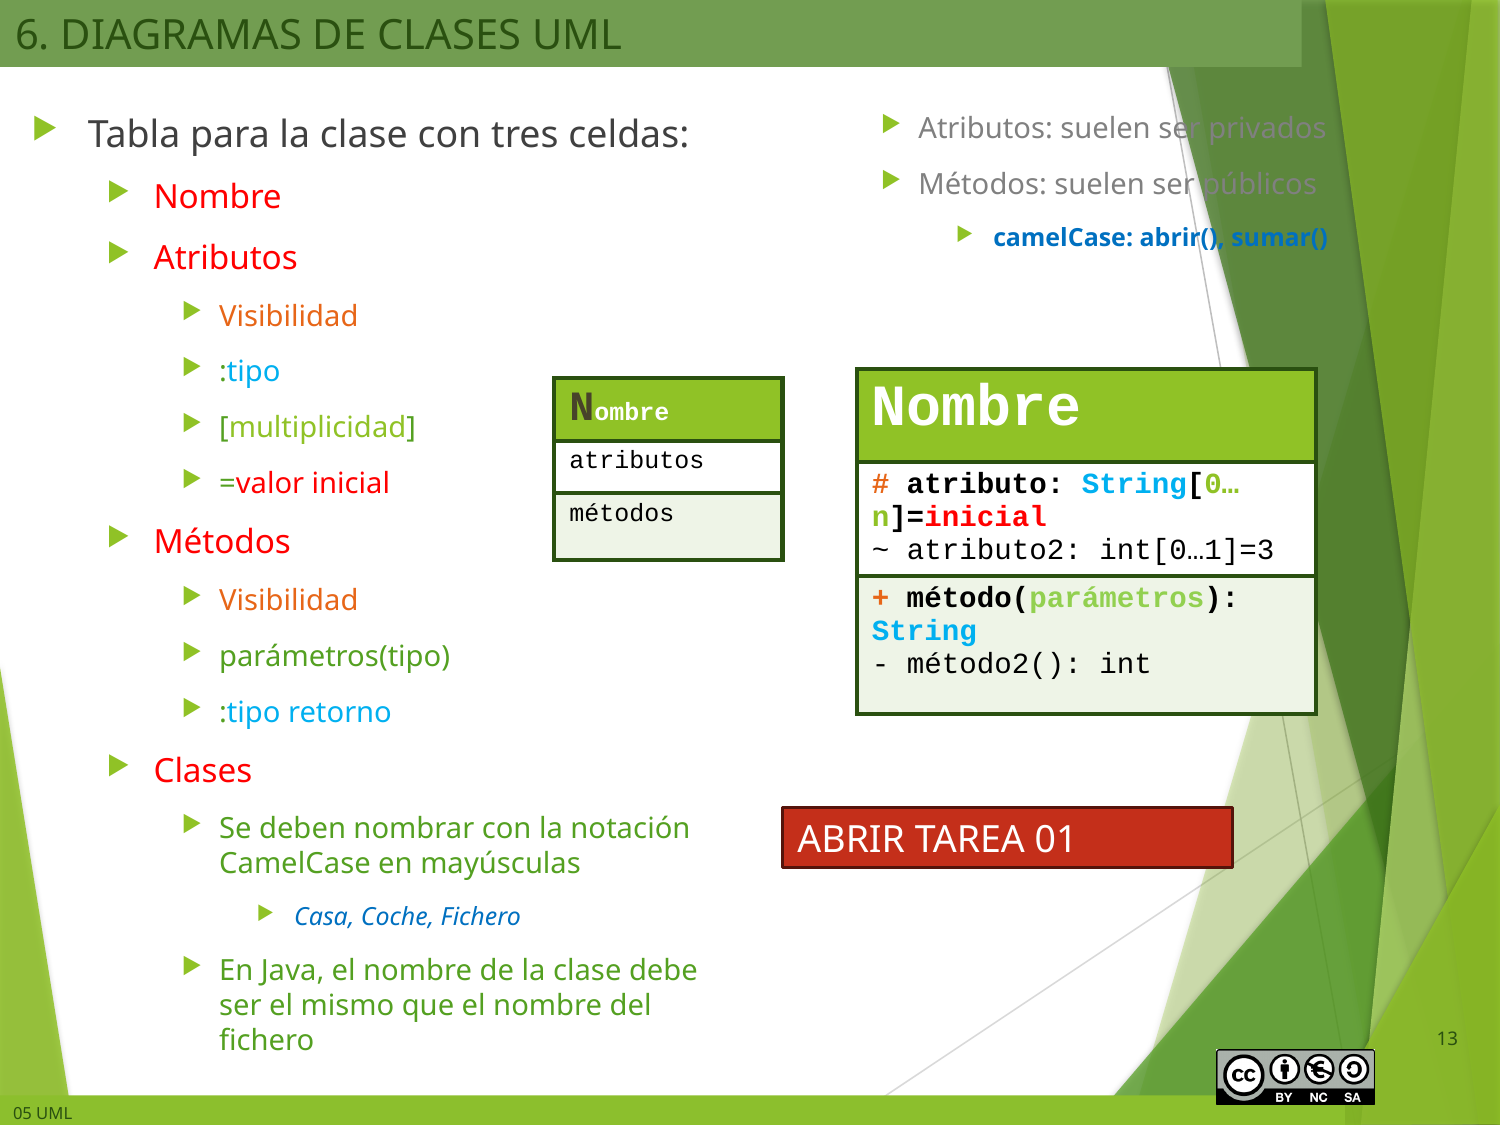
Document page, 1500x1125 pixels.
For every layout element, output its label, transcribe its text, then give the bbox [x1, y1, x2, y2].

table_cell # atributo: String[0…n]=inicial ~ atributo2: int[0…1]=3 [859, 464, 1314, 574]
slide_number 13 [1445, 1009, 1474, 1070]
title 6. DIAGRAMAS DE CLASES UML [0, 0, 1302, 67]
picture [1216, 1082, 1375, 1105]
text_box ABRIR TAREA 01 [781, 806, 1234, 869]
table_cell + método(parámetros): String - método2(): int [859, 578, 1314, 712]
table_header Nombre [556, 380, 780, 439]
list Tabla para la clase con tres celdas: Nombre Atributos Visibilidad :tipo [multiplicidad] =valor inicial Métodos Visibilidad parámetros(tipo) :tipo retorno Clases Se deben nombrar con la notación CamelCase en mayúsculas Casa, Coche, Fichero En Java, el nombre de la clase debe ser el mismo que el nombre del fichero Atributos: suelen ser privados Métodos: suelen ser públicos camelCase: abrir(), sumar() [16, 101, 1445, 1082]
table_header Nombre [859, 371, 1314, 460]
table_cell atributos [556, 443, 780, 491]
table_cell métodos [556, 495, 780, 558]
